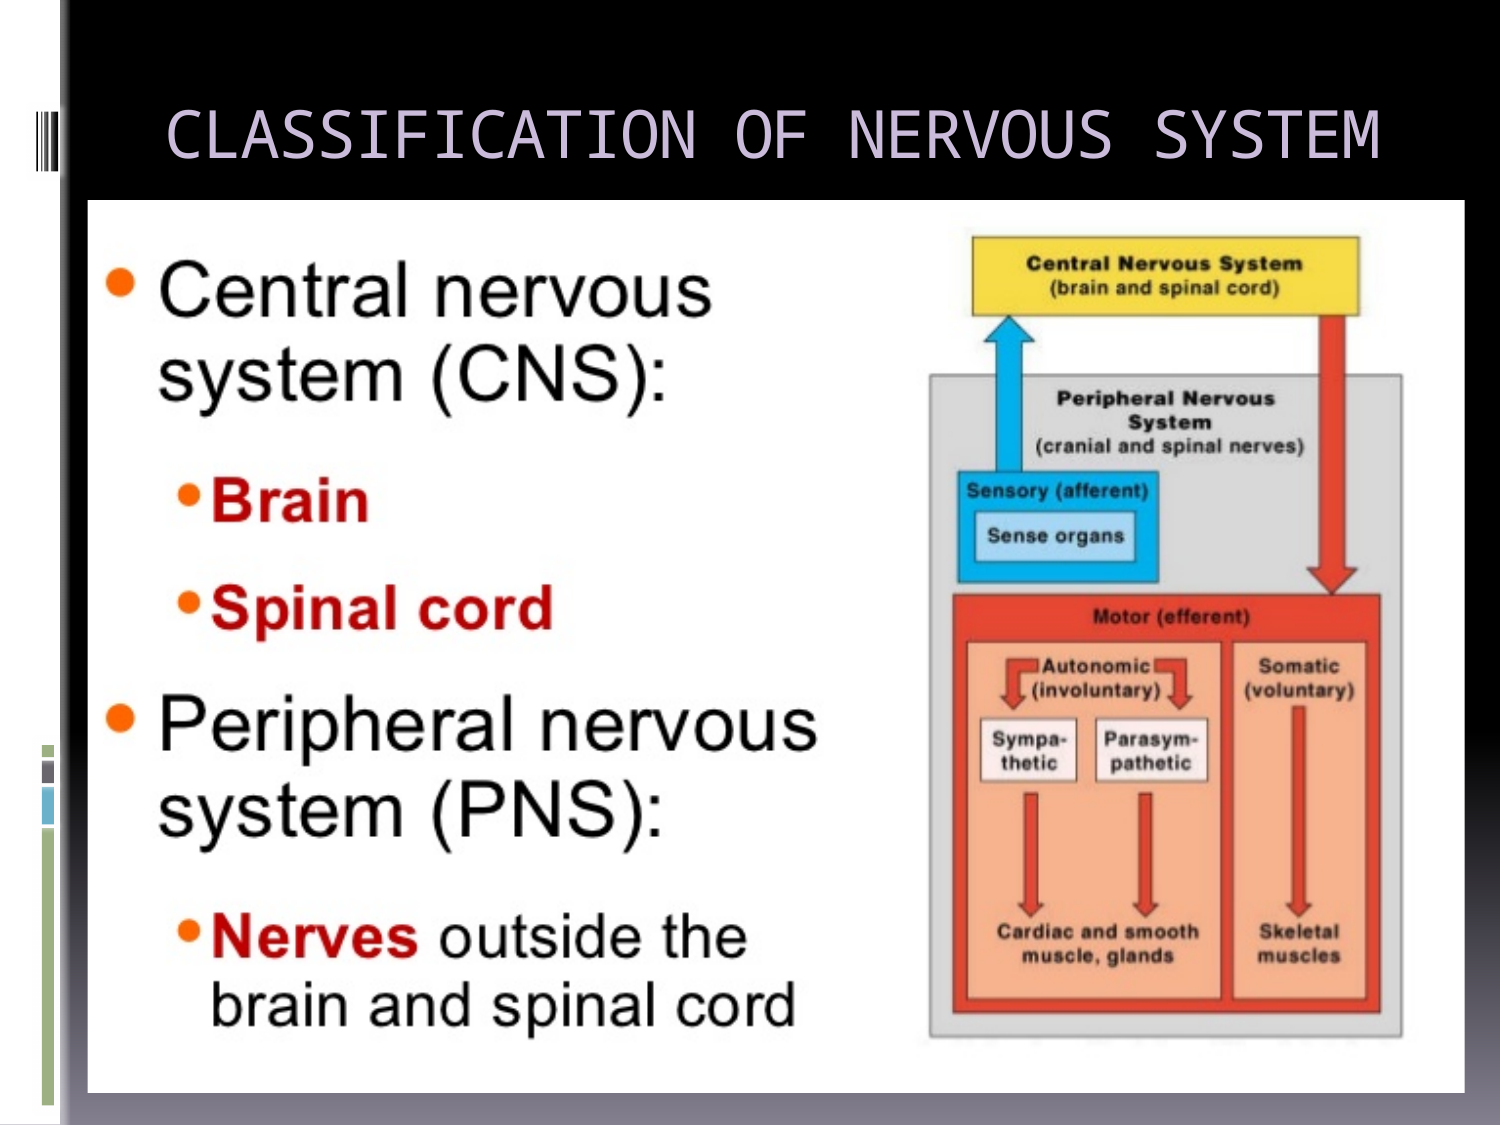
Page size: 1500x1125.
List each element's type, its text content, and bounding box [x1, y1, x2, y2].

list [87, 199, 1466, 1094]
title CLASSIFICATION OF NERVOUS SYSTEM [150, 83, 1425, 190]
